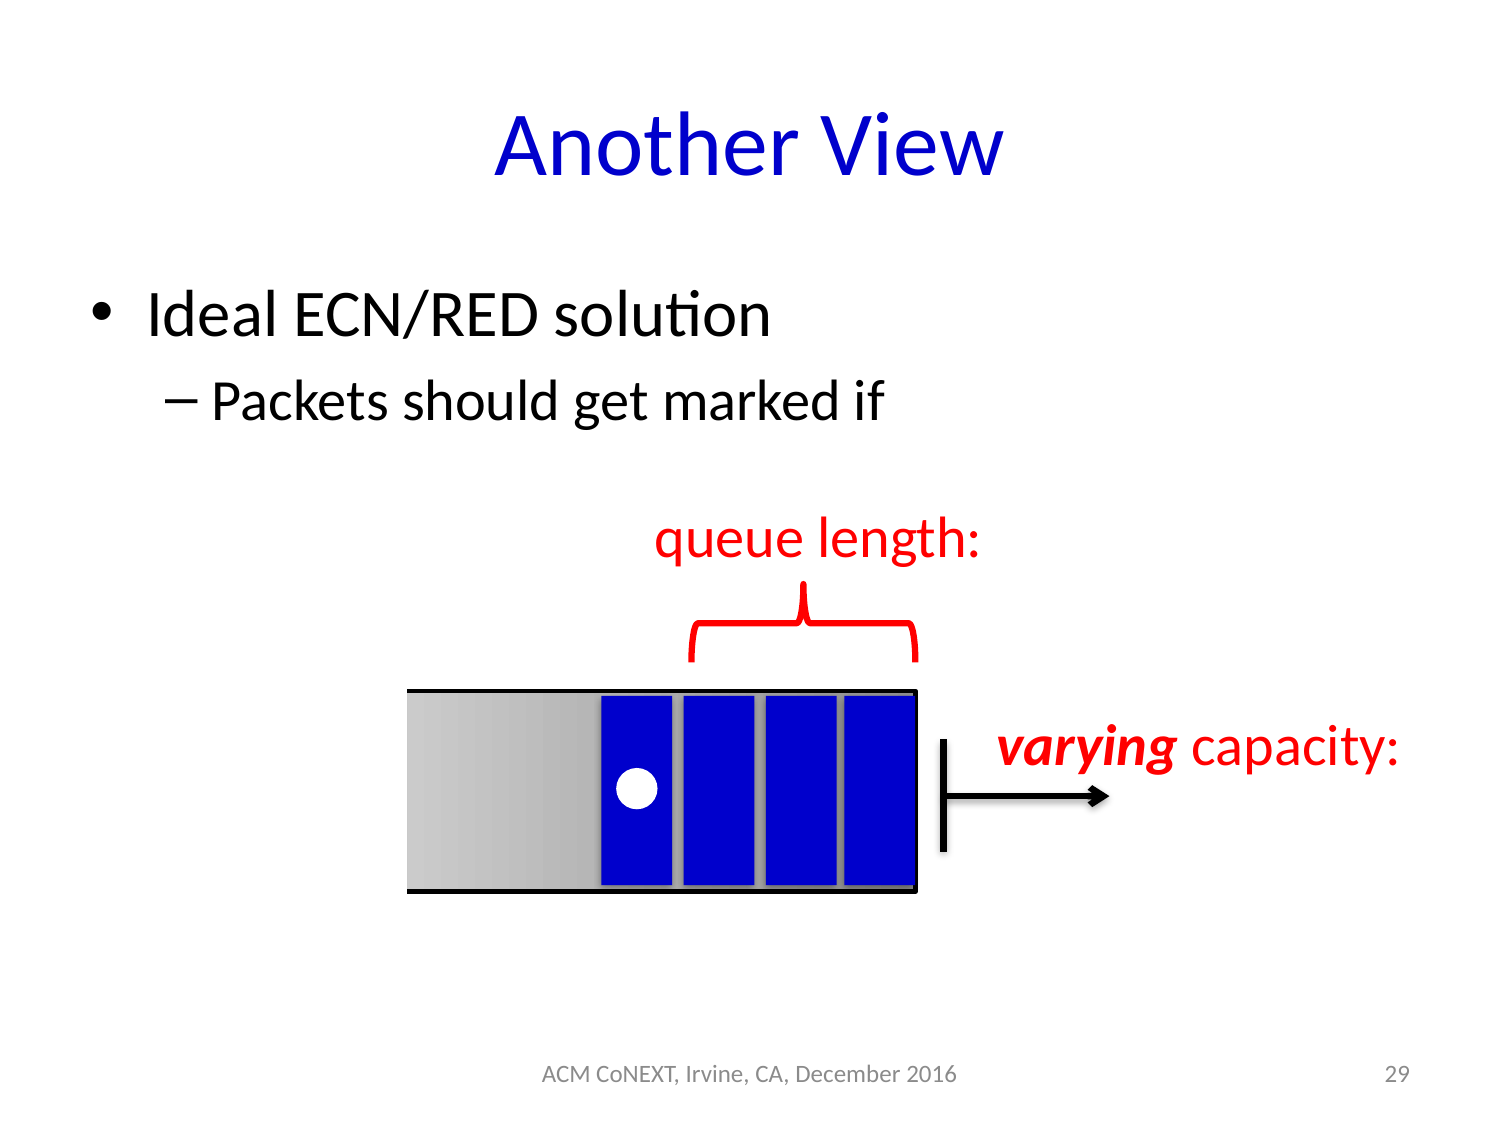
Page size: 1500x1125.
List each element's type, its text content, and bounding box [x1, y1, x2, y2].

footer ACM CoNEXT, Irvine, CA, December 2016 [512, 1042, 988, 1103]
slide_number 29 [1074, 1042, 1425, 1103]
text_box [407, 690, 916, 892]
title Another View [75, 45, 1425, 233]
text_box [943, 739, 1110, 852]
text_box [690, 583, 917, 663]
